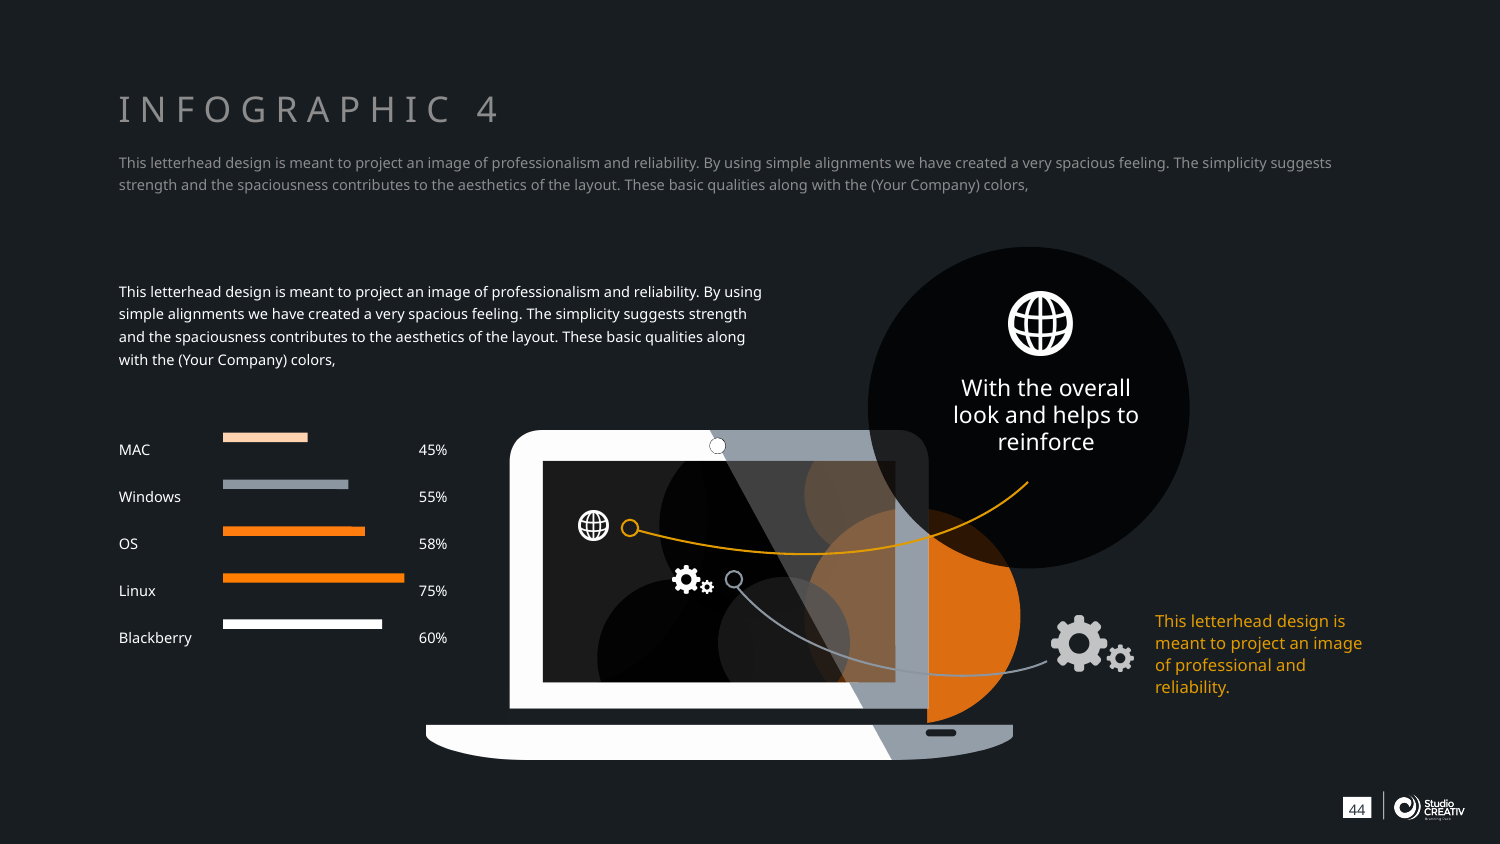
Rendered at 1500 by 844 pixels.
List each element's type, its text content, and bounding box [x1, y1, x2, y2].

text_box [222, 437, 405, 625]
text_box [931, 291, 1161, 464]
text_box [1339, 791, 1466, 821]
picture [1051, 615, 1134, 672]
text_box [1025, 323, 1190, 569]
text_box MAC Windows OS Linux Blackberry [119, 424, 202, 634]
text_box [426, 430, 1014, 761]
text_box This letterhead design is meant to project an image of professional and reliability. [1154, 604, 1372, 702]
text_box This letterhead design is meant to project an image of professionalism and reliability. By using simple alignments we have created a very spacious feeling. The simplicity suggests strength and the spaciousness contributes to the aesthetics of the layout. These basic qualities along with the (Your Company) colors, [118, 148, 1366, 195]
picture [671, 564, 714, 594]
text_box This letterhead design is meant to project an image of professionalism and reliability. By using simple alignments we have created a very spacious feeling. The simplicity suggests strength and the spaciousness contributes to the aesthetics of the layout. These basic qualities along with the (Your Company) colors, [119, 277, 769, 368]
text_box 45% 55% 58% 75% 60% [418, 424, 458, 634]
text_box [725, 570, 1048, 677]
picture [578, 510, 609, 541]
text_box [867, 246, 1139, 428]
text_box I N F O G R A P H I C 4 [118, 89, 780, 139]
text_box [621, 481, 1029, 555]
